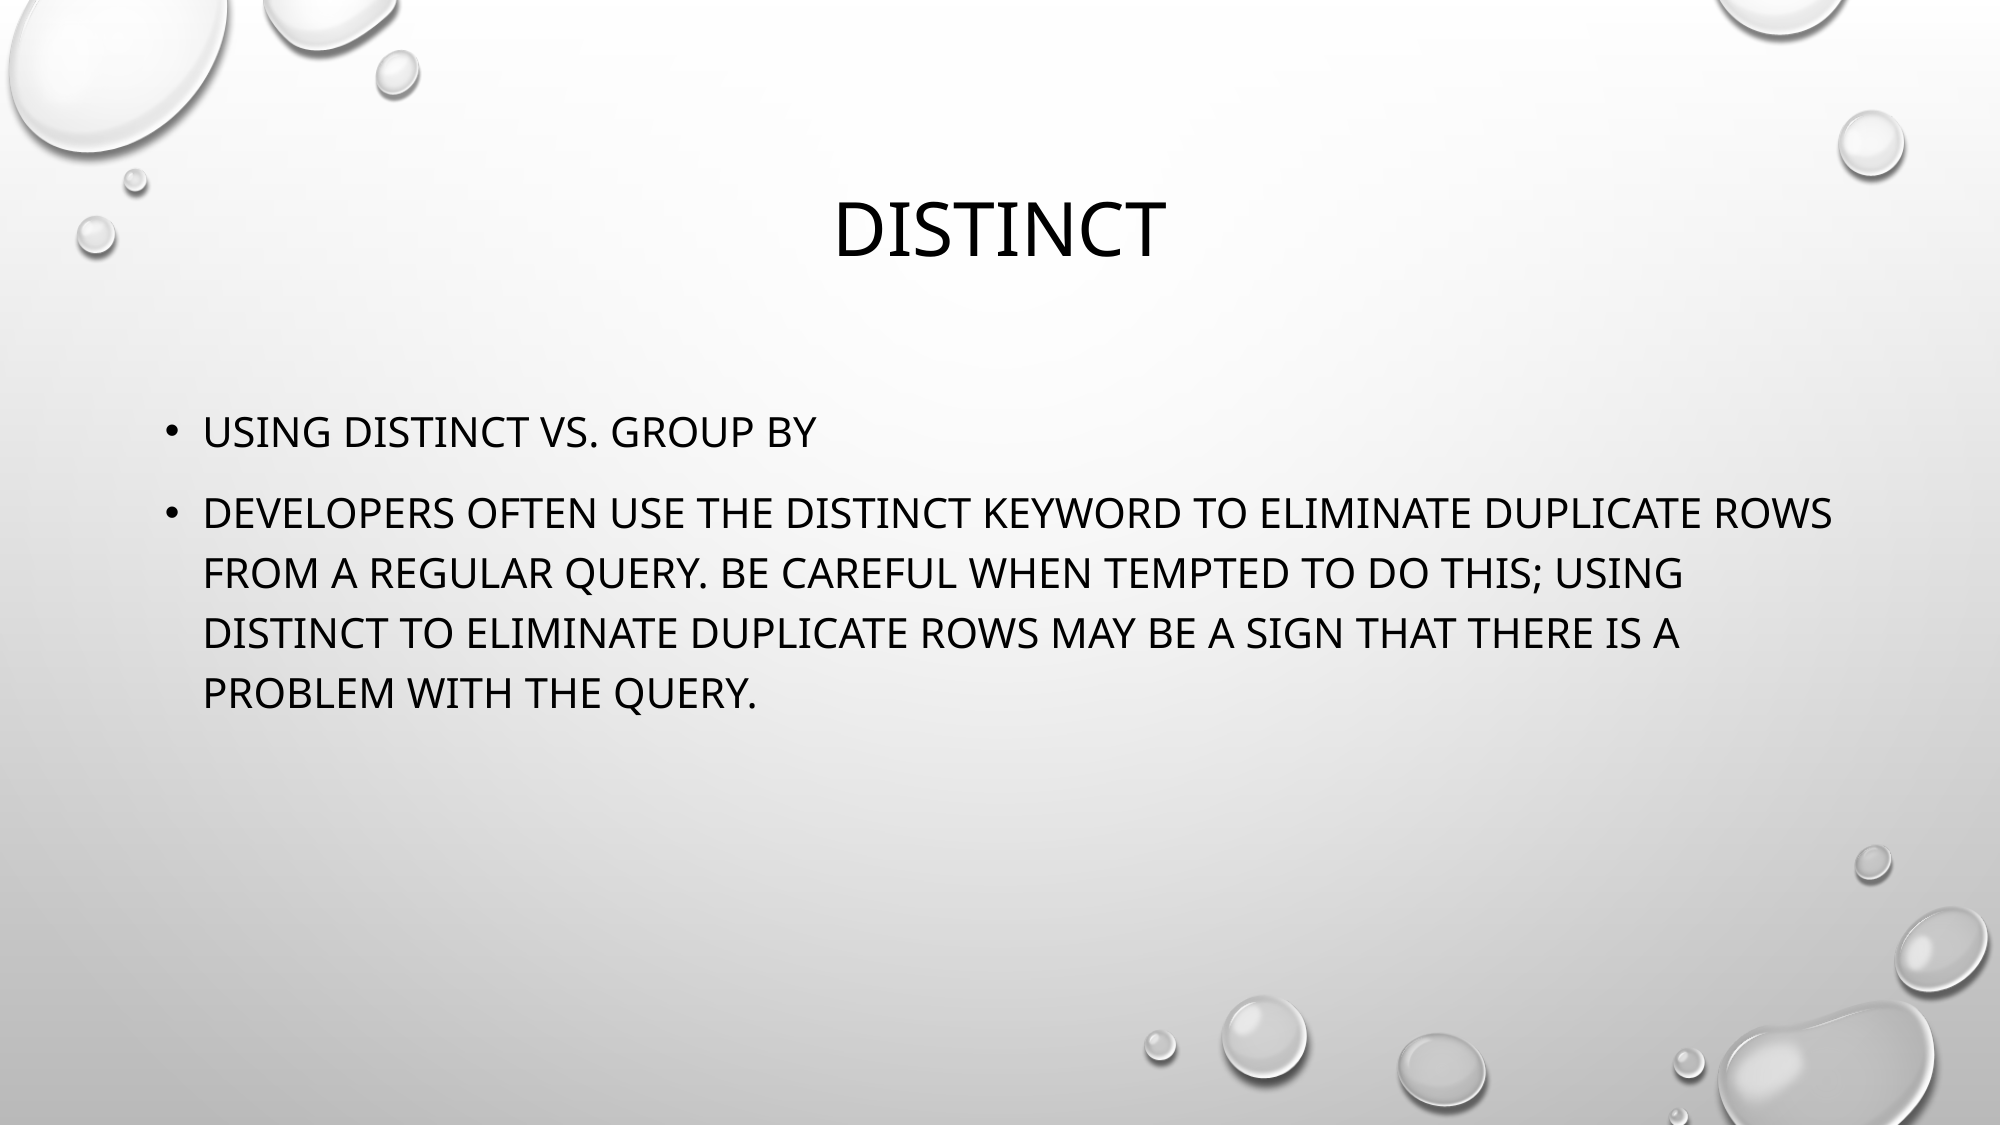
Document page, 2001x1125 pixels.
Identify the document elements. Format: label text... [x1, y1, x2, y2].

list Using DISTINCT vs. GROUP BY Developers often use the DISTINCT keyword to eliminate duplicate rows from a regular query. Be careful when tempted to do this; using DISTINCT to eliminate duplicate rows may be a sign that there is a problem with the query. [149, 388, 1850, 950]
title DISTINCT [149, 101, 1851, 364]
picture [0, 0, 2000, 1125]
